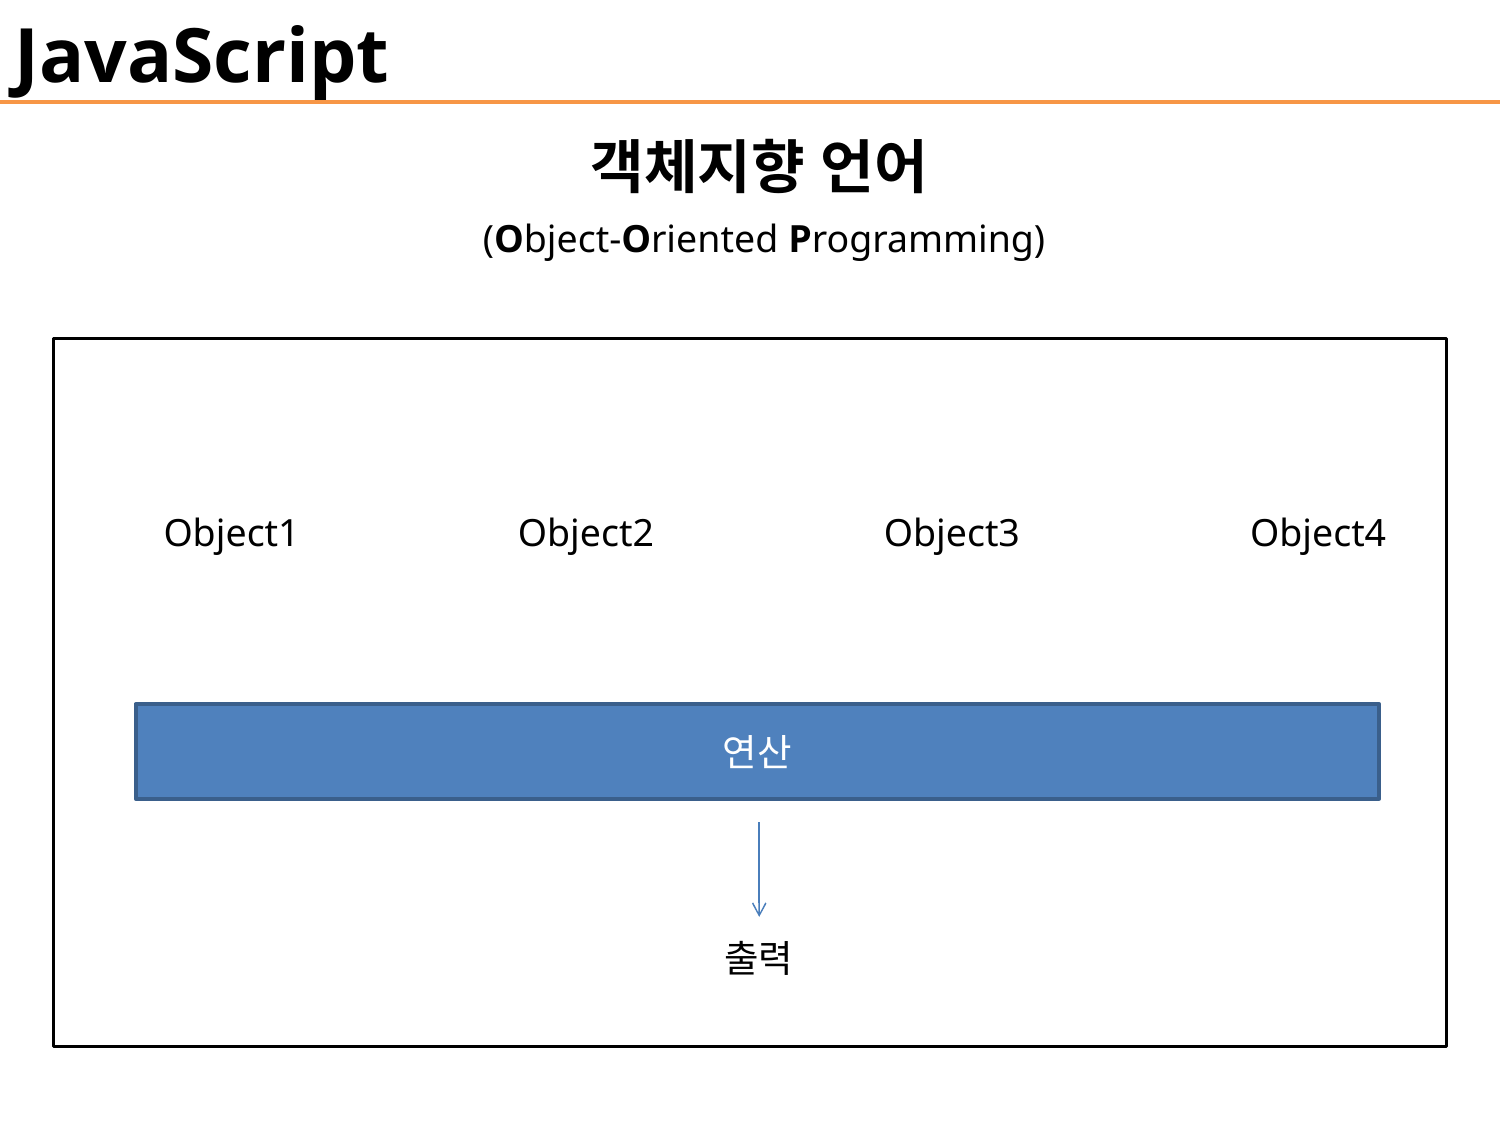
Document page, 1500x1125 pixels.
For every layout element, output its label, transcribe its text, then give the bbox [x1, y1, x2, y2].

text_box (Object-Oriented Programming) [14, 208, 1500, 268]
text_box 객체지향 언어 [9, 122, 1500, 207]
text_box [51, 336, 1449, 1049]
text_box JavaScript [0, 0, 1500, 100]
